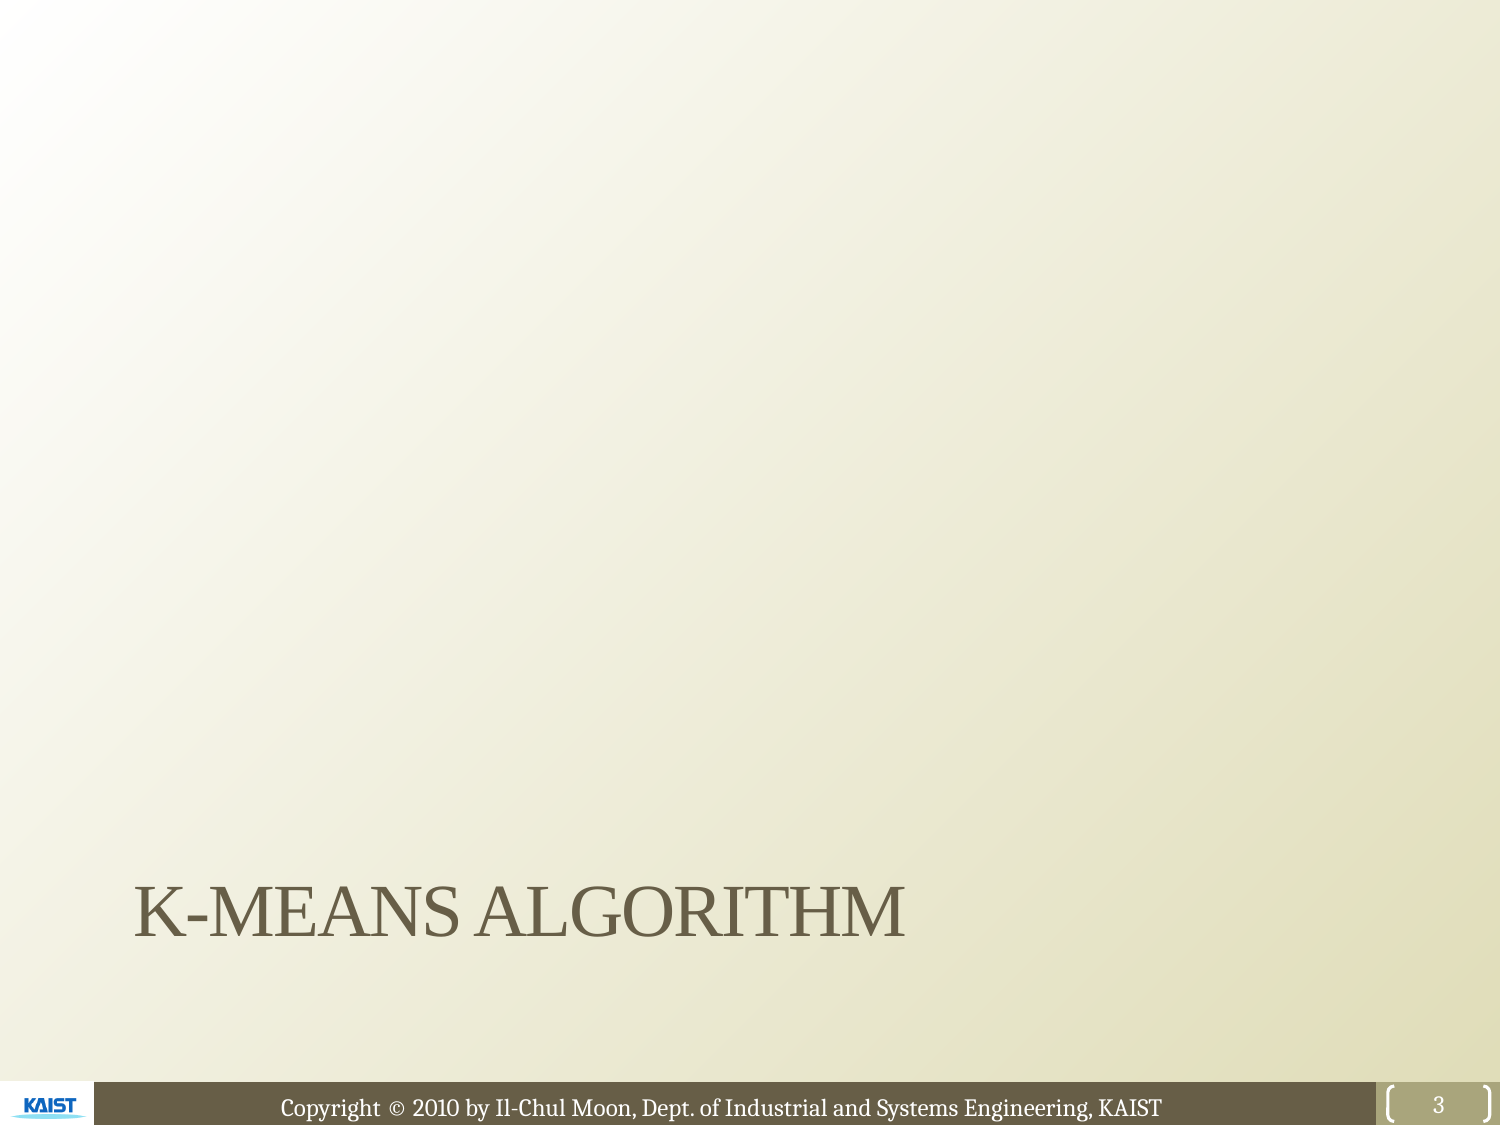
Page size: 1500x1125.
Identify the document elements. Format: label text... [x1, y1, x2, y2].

title K-Means algorithm [118, 854, 1375, 1046]
slide_number 3 [1386, 1084, 1492, 1123]
picture [0, 1081, 94, 1125]
